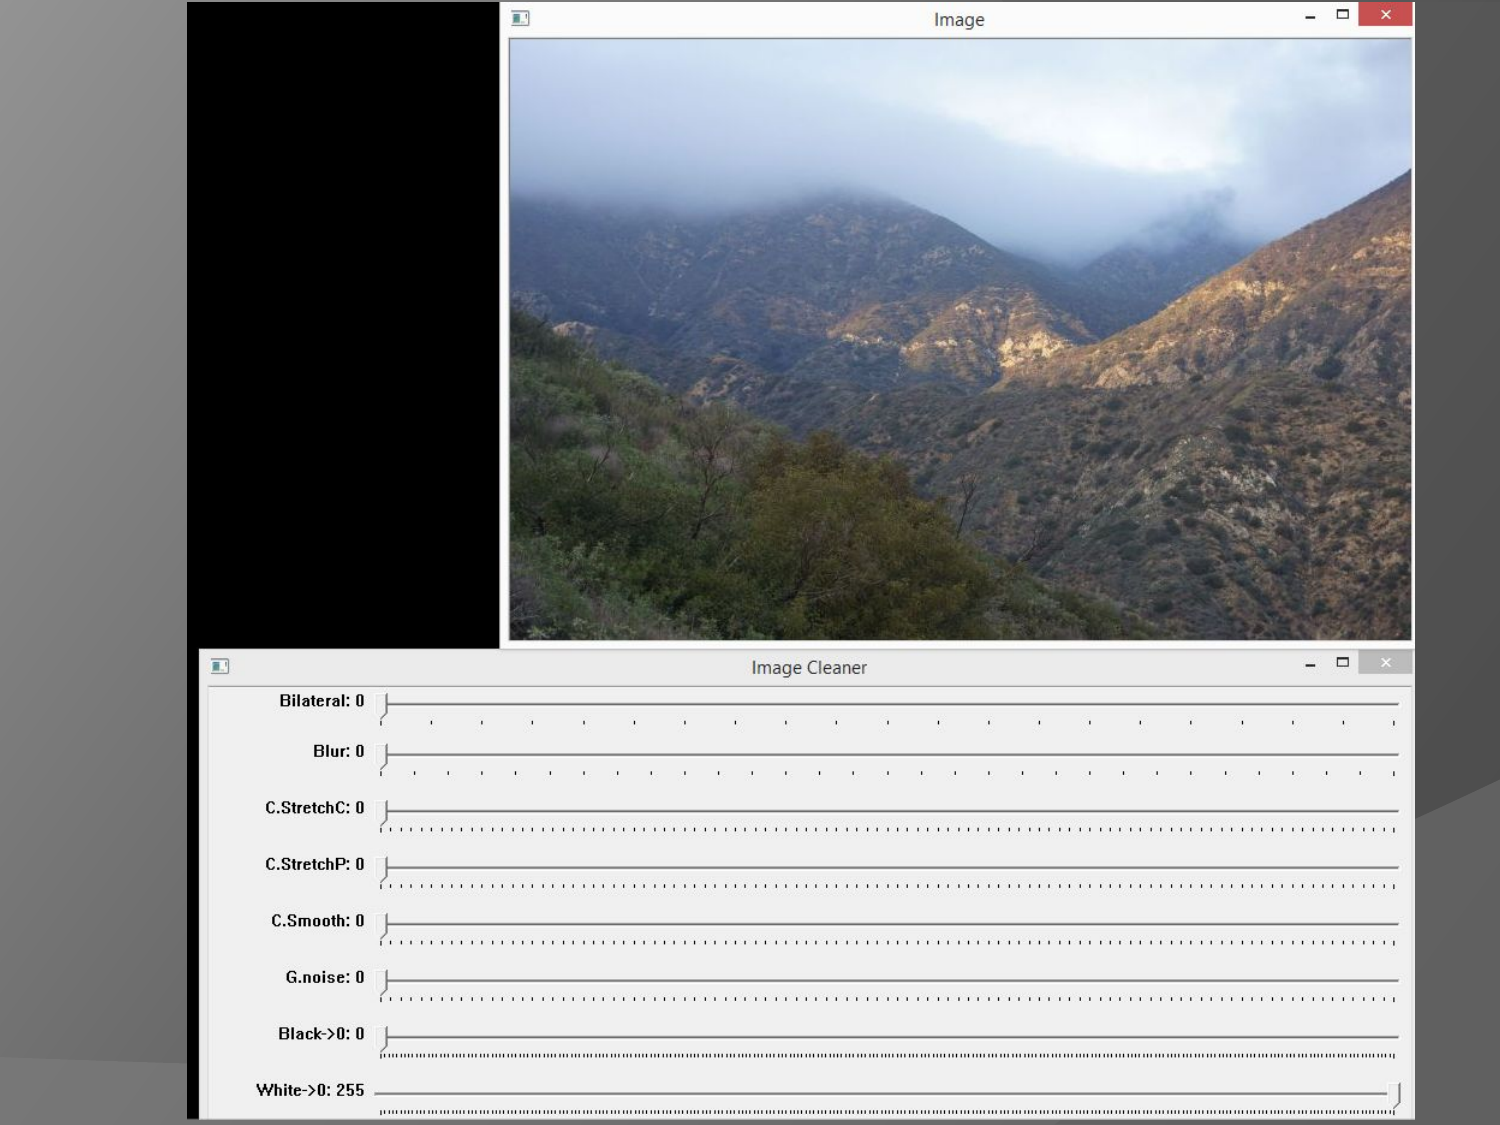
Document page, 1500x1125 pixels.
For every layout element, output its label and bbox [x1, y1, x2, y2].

picture [187, 2, 1416, 1120]
